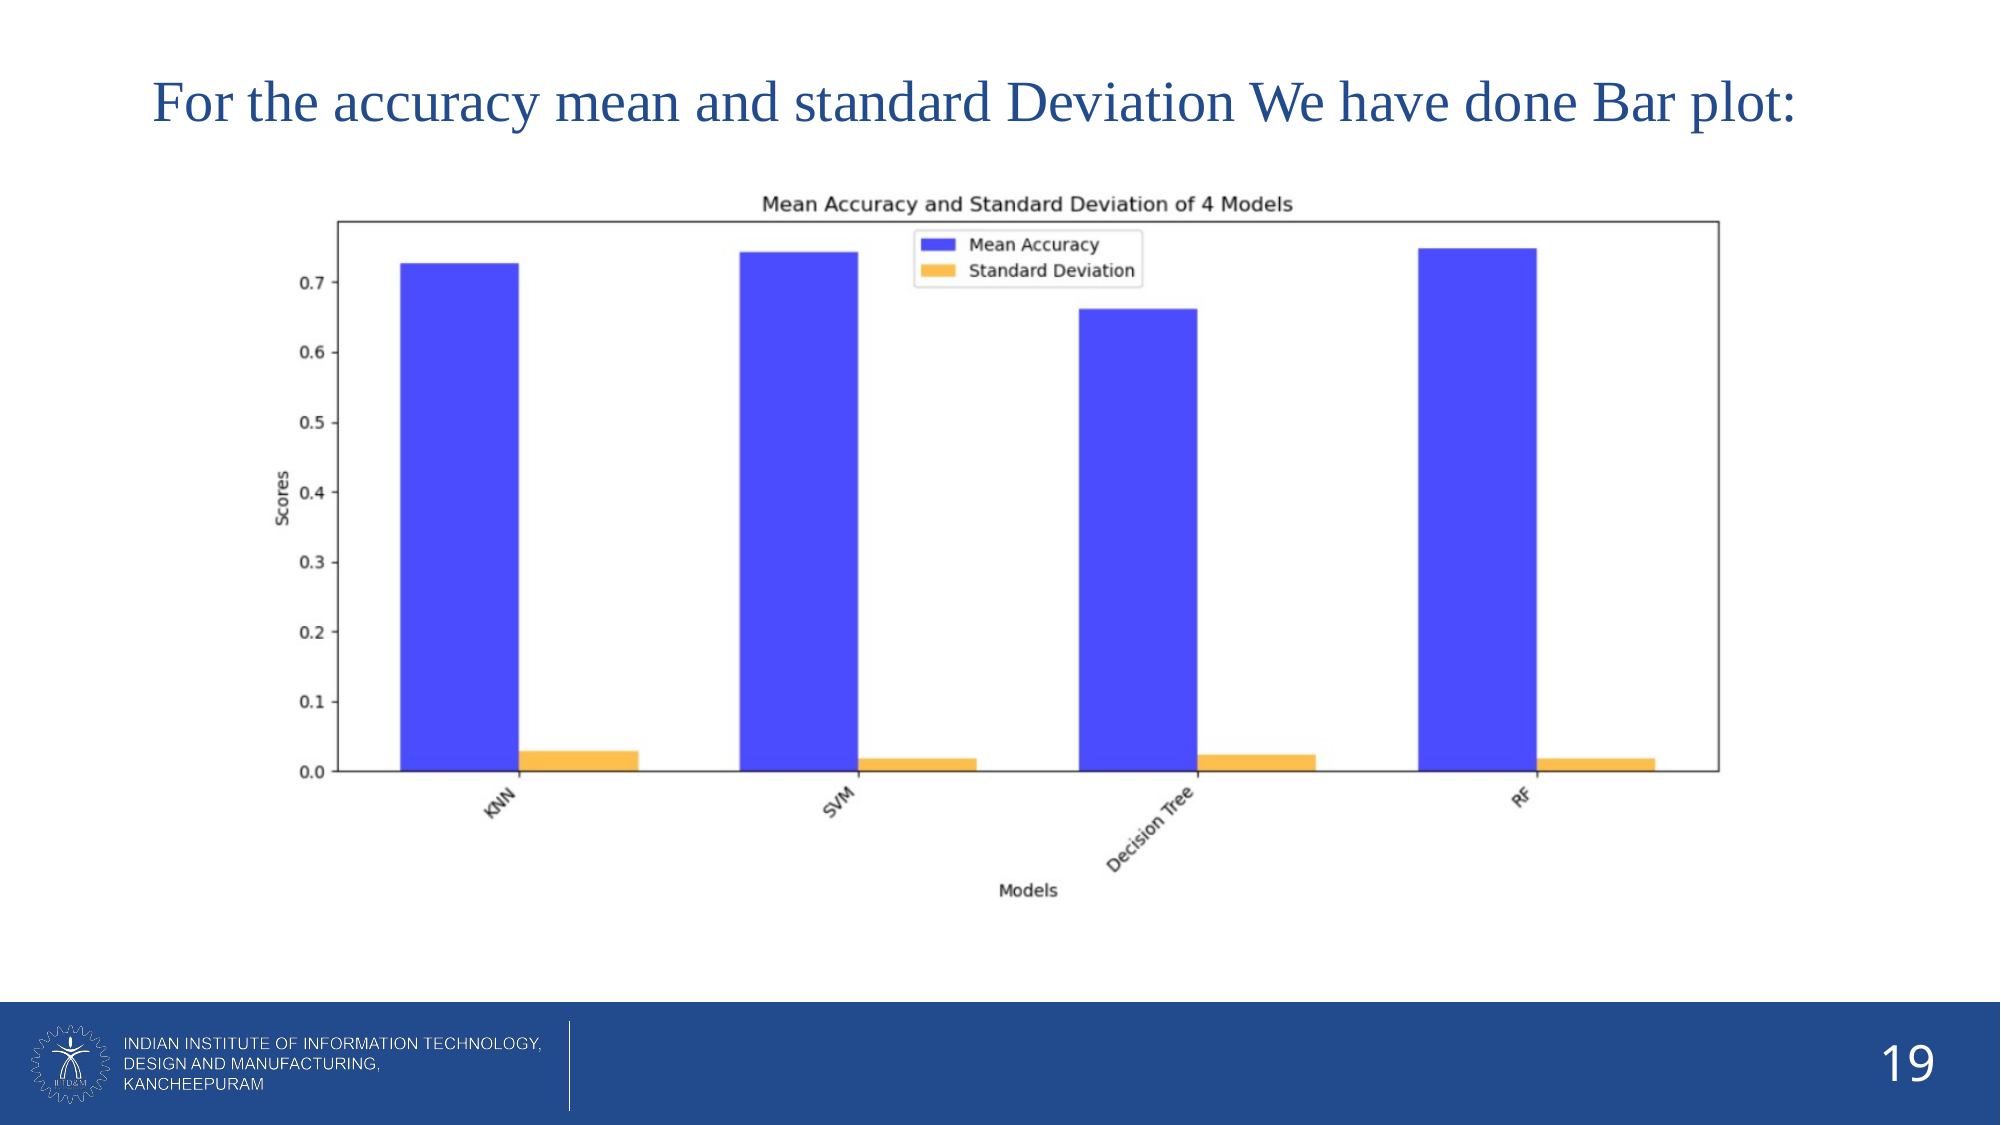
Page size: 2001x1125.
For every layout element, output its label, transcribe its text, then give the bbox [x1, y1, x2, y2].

picture [19, 1014, 551, 1113]
title For the accuracy mean and standard Deviation We have done Bar plot: [137, 59, 1863, 215]
slide_number 19 [1701, 1035, 1952, 1096]
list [258, 182, 1741, 900]
